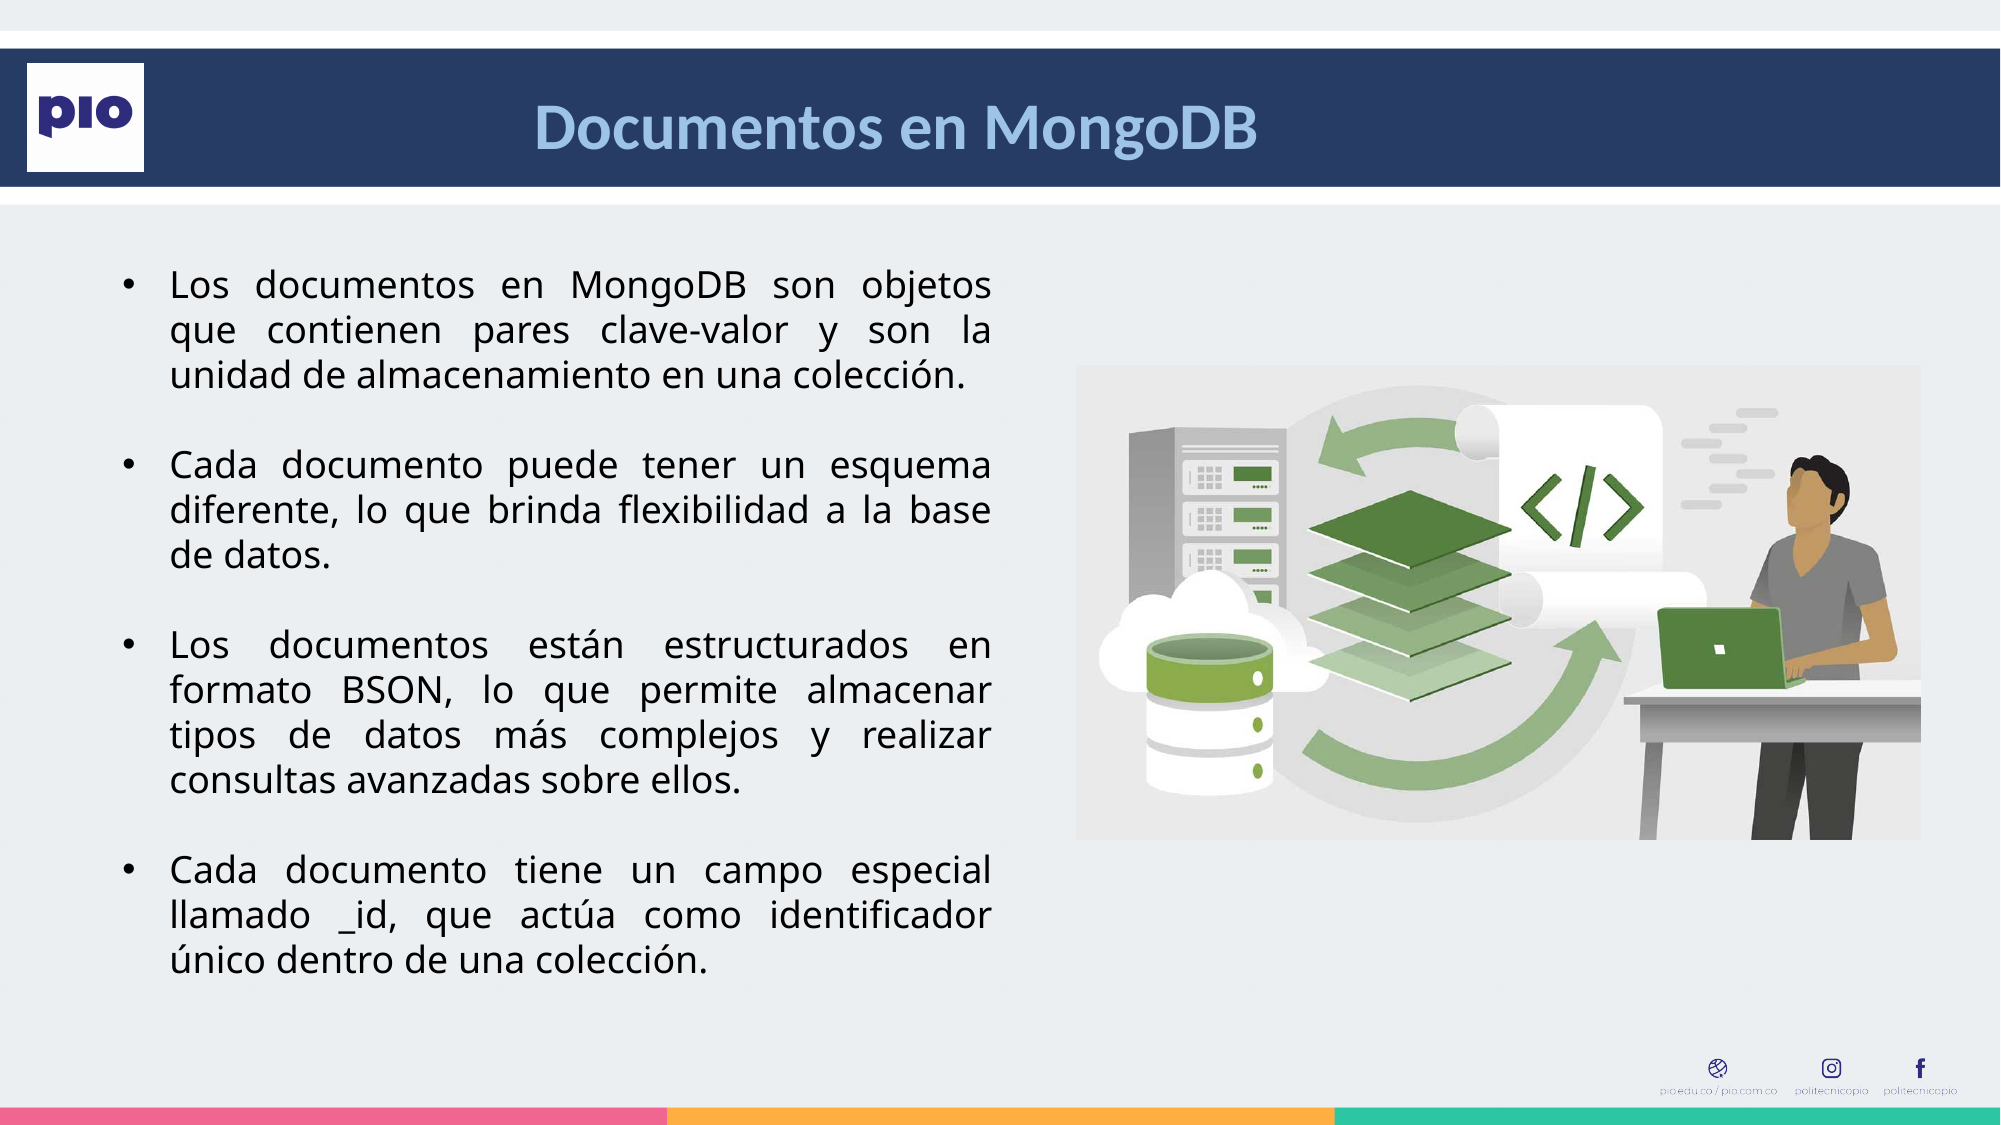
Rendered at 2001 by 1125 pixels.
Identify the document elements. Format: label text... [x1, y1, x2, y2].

picture [0, 0, 2001, 1125]
text_box Documentos en MongoDB [519, 75, 1434, 170]
text_box Los documentos en MongoDB son objetos que contienen pares clave-valor y son la unidad de almacenamiento en una colección. Cada documento puede tener un esquema diferente, lo que brinda flexibilidad a la base de datos. Los documentos están estructurados en formato BSON, lo que permite almacenar tipos de datos más complejos y realizar consultas avanzadas sobre ellos. Cada documento tiene un campo especial llamado _id, que actúa como identificador único dentro de una colección. [107, 253, 1008, 1034]
text_box [44, 56, 171, 182]
